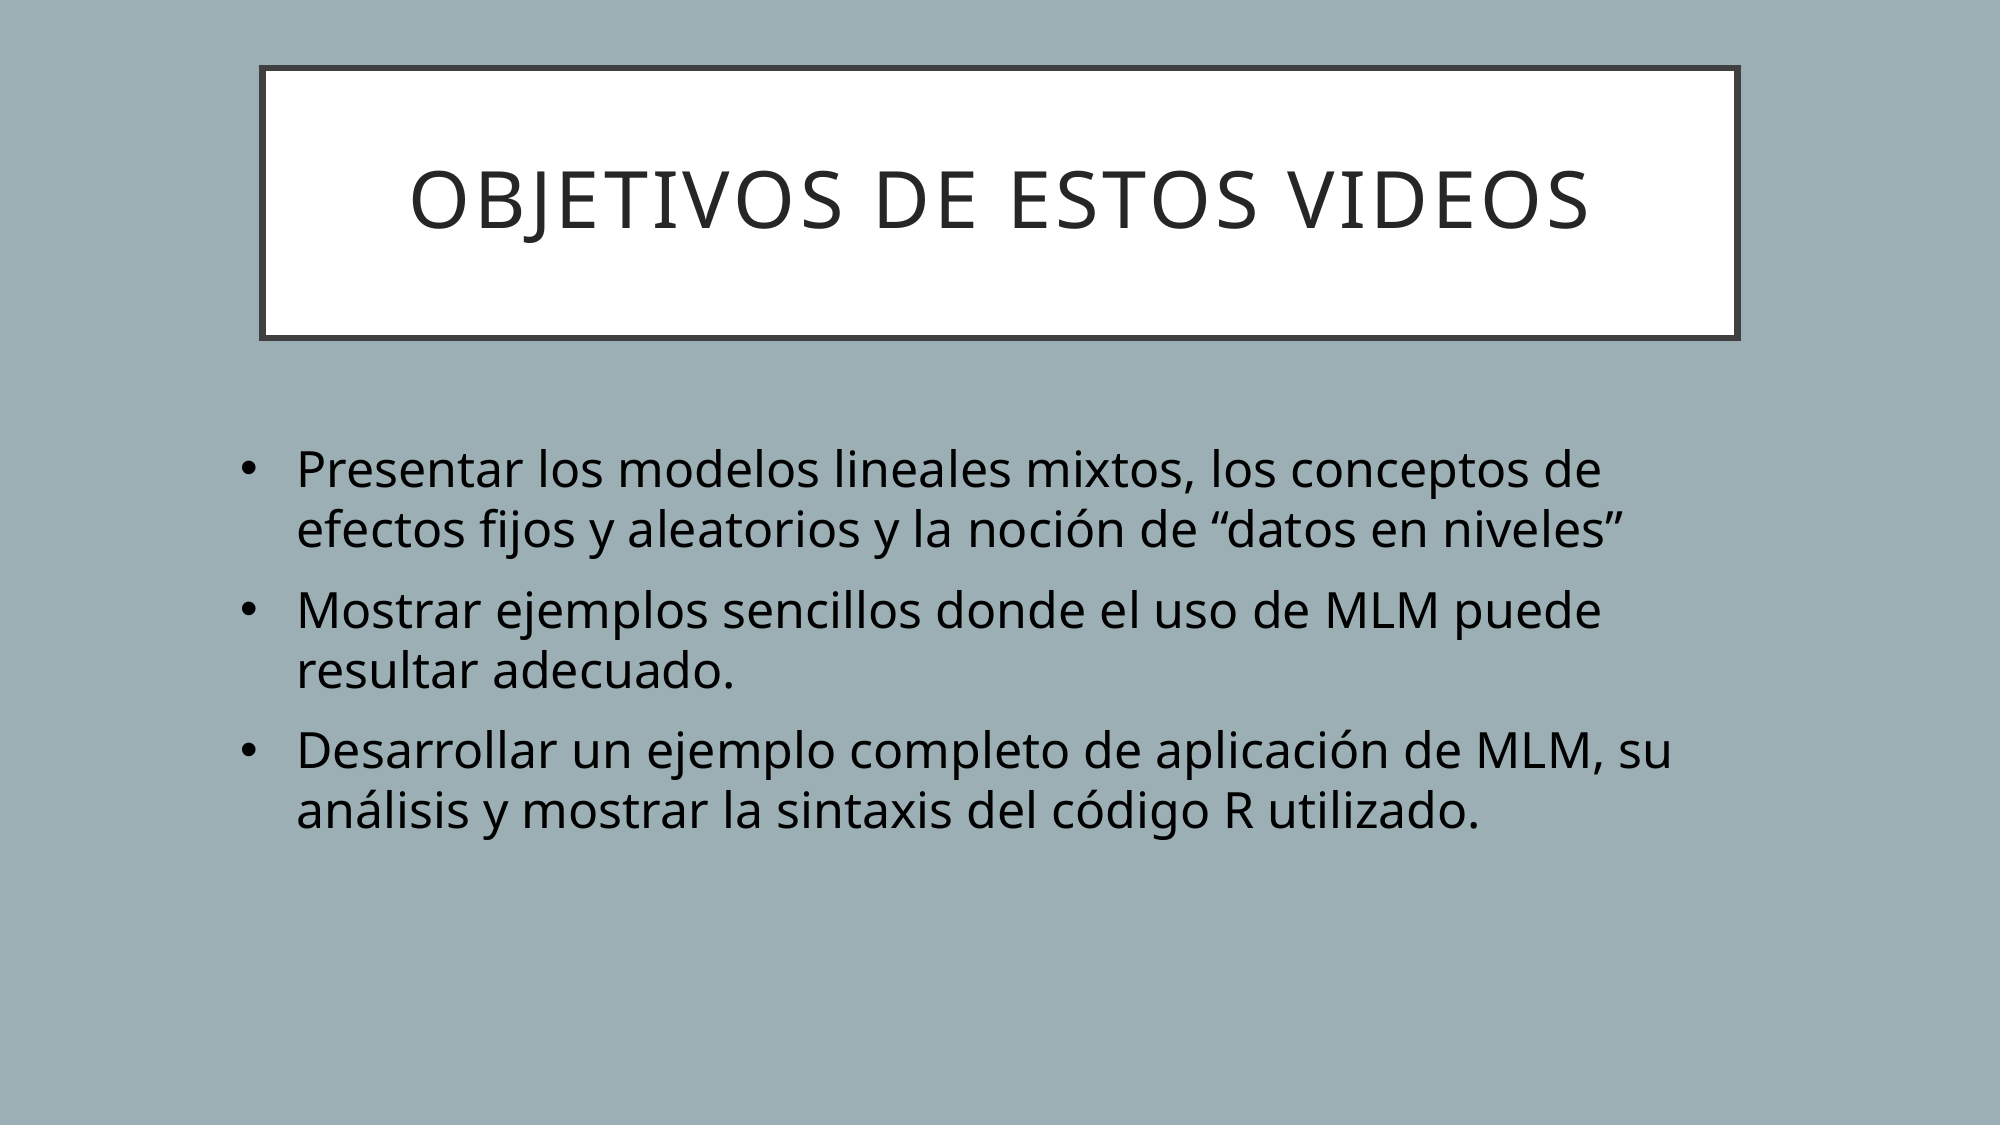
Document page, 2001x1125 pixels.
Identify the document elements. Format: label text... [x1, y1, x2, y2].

title Objetivos de estos videos [259, 65, 1741, 341]
subtitle Presentar los modelos lineales mixtos, los conceptos de efectos fijos y aleatorios y la noción de “datos en niveles” Mostrar ejemplos sencillos donde el uso de MLM puede resultar adecuado. Desarrollar un ejemplo completo de aplicación de MLM, su análisis y mostrar la sintaxis del código R utilizado. [225, 429, 1785, 896]
